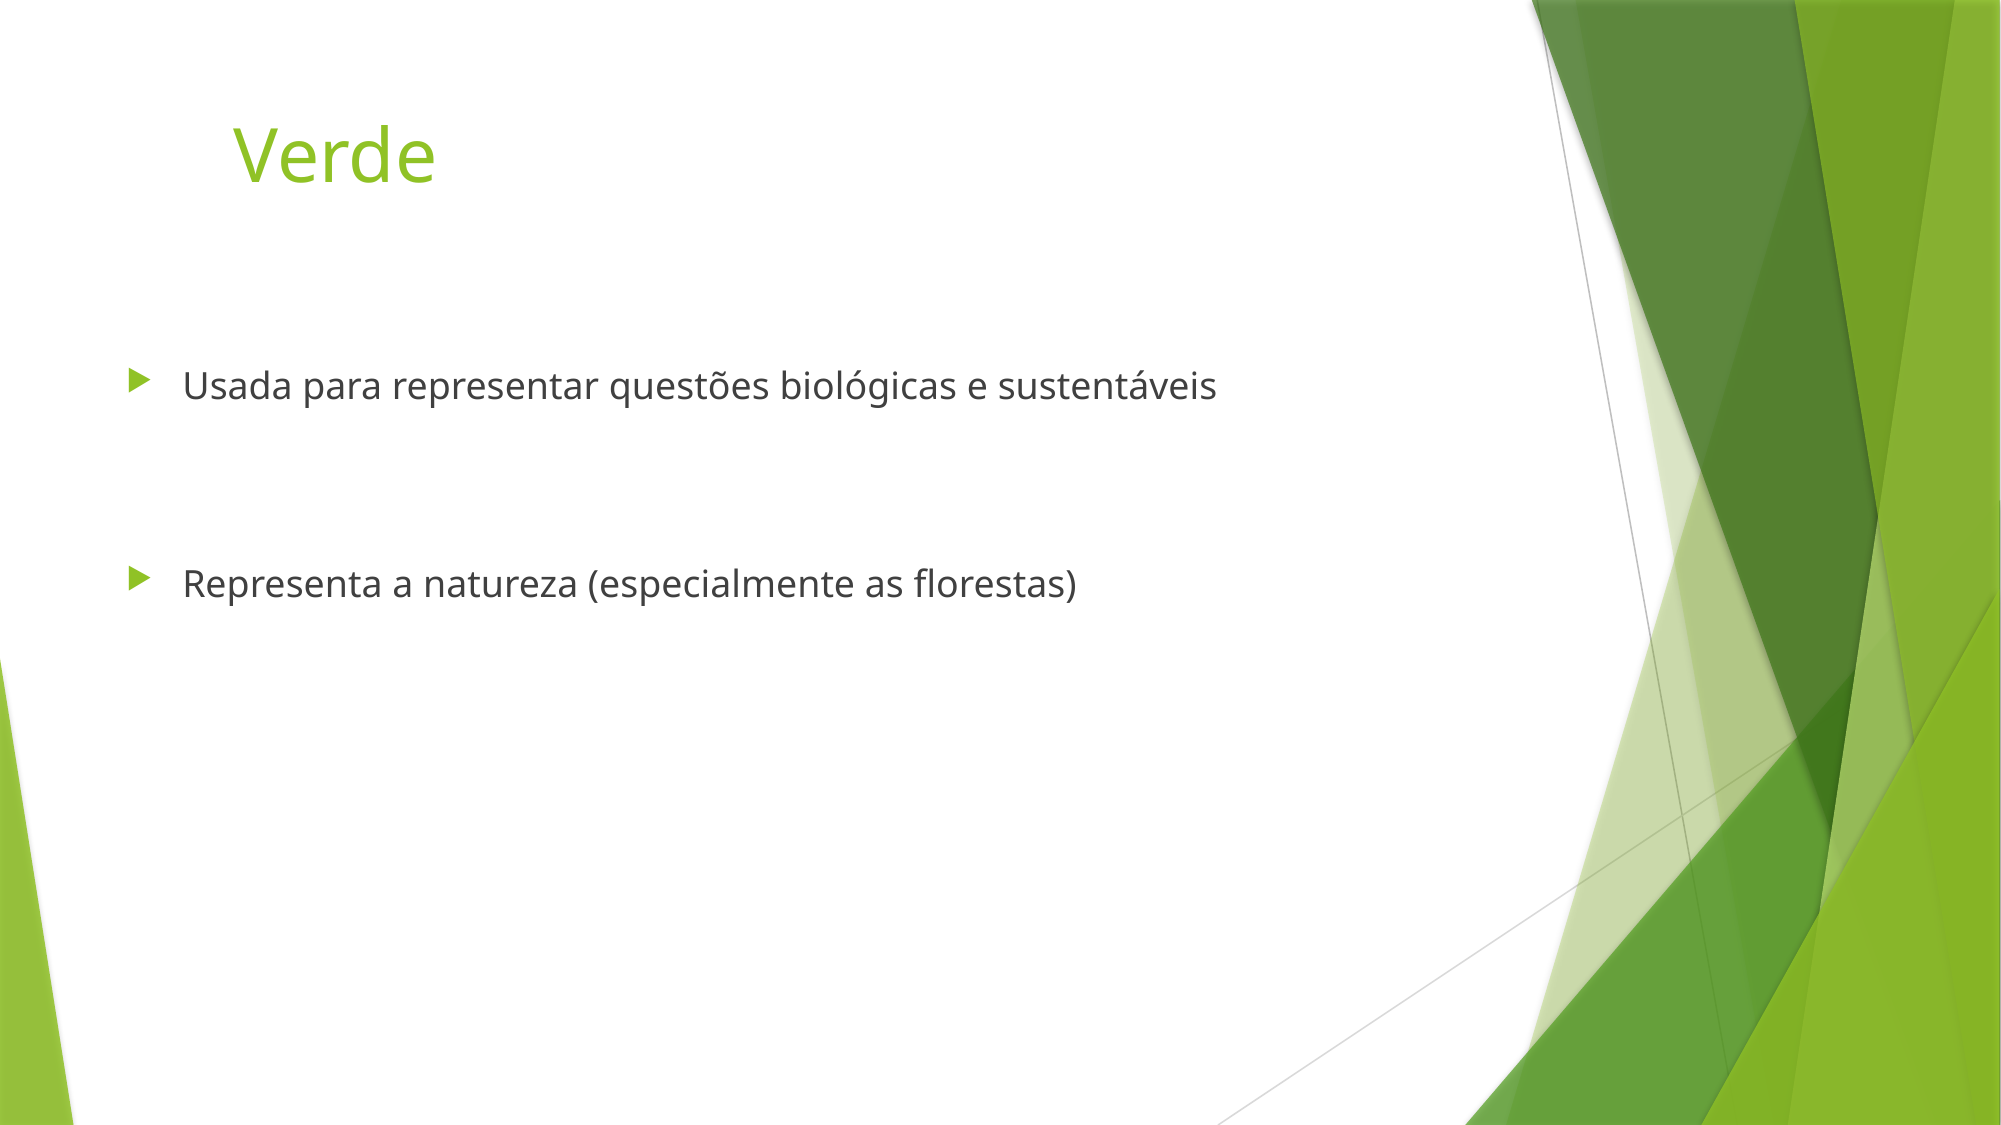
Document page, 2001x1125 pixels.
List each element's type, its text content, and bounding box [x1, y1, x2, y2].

title Verde [218, 99, 1629, 317]
list Usada para representar questões biológicas e sustentáveis Representa a natureza (especialmente as florestas) [111, 354, 1522, 992]
